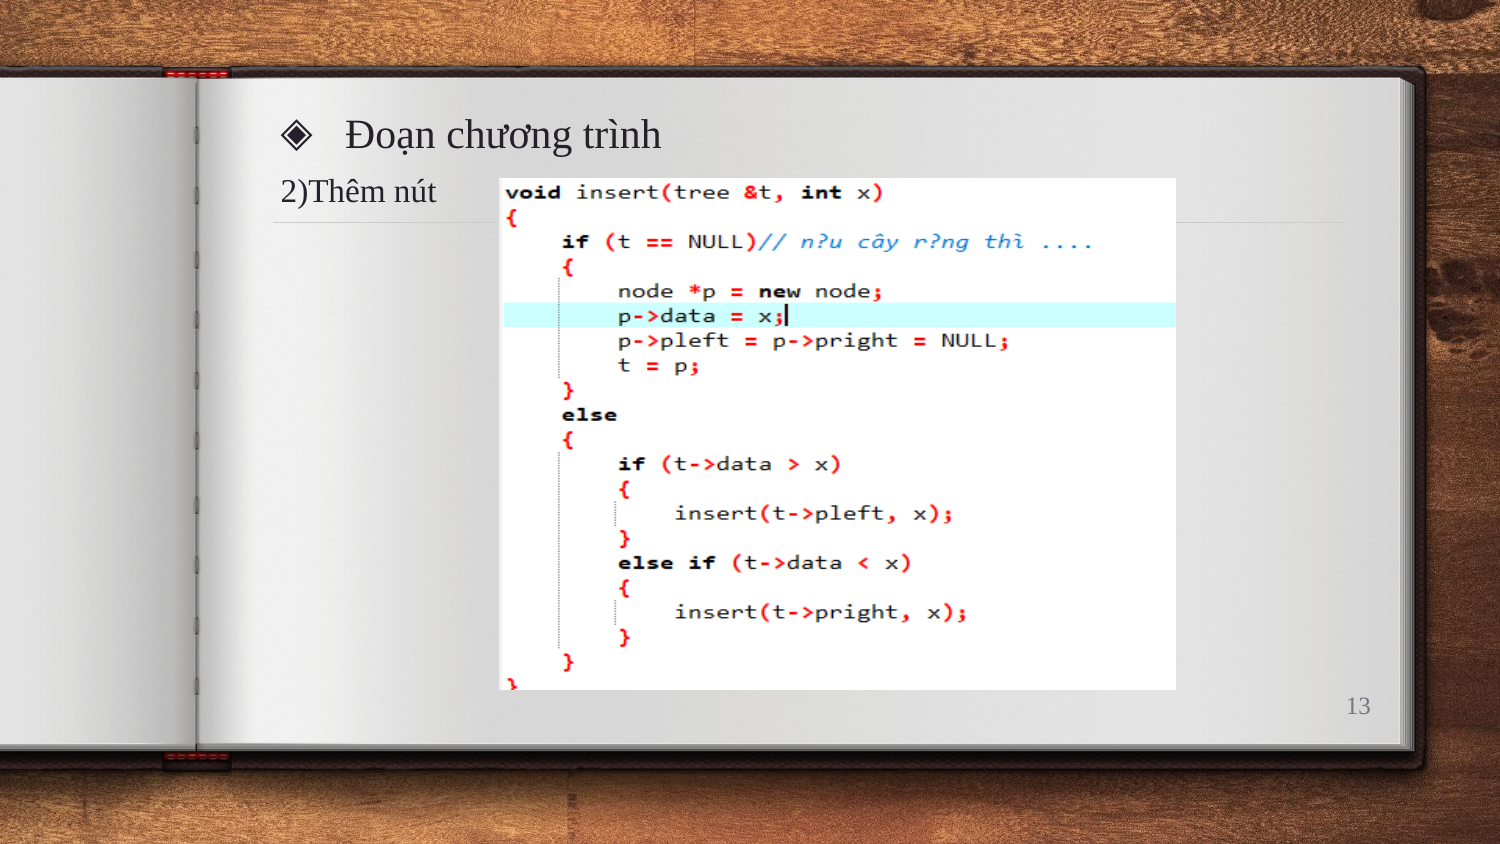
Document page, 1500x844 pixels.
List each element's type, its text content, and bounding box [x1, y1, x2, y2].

picture [0, 0, 1500, 844]
slide_number 13 [1295, 672, 1386, 737]
list Đoạn chương trình 2)Thêm nút [255, 92, 1341, 726]
